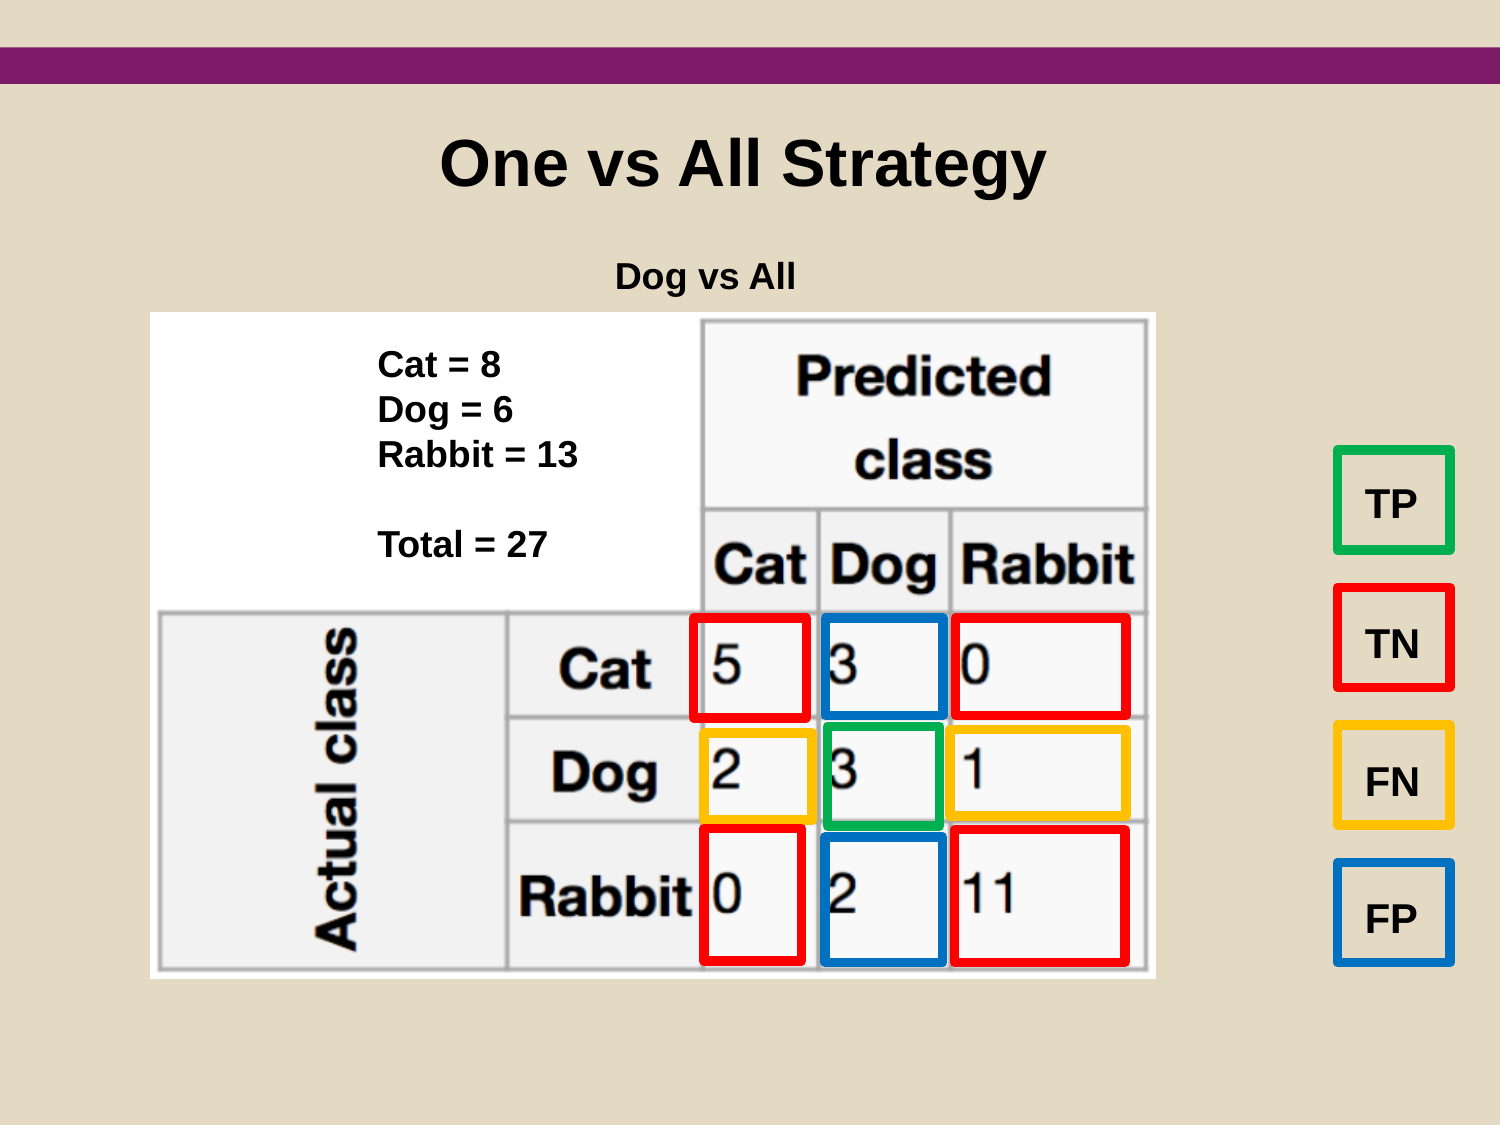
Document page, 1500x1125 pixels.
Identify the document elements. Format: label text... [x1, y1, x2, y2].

text_box [0, 47, 1500, 84]
text_box FN [1349, 746, 1438, 812]
text_box Dog vs All [600, 244, 863, 305]
text_box [1335, 448, 1452, 552]
text_box [1335, 723, 1452, 827]
text_box One vs All Strategy [425, 112, 1125, 208]
text_box TP [1349, 469, 1438, 535]
text_box [1335, 585, 1452, 689]
text_box FP [1349, 884, 1438, 950]
picture [150, 312, 1156, 979]
text_box TN [1349, 609, 1438, 675]
text_box [1335, 860, 1452, 965]
